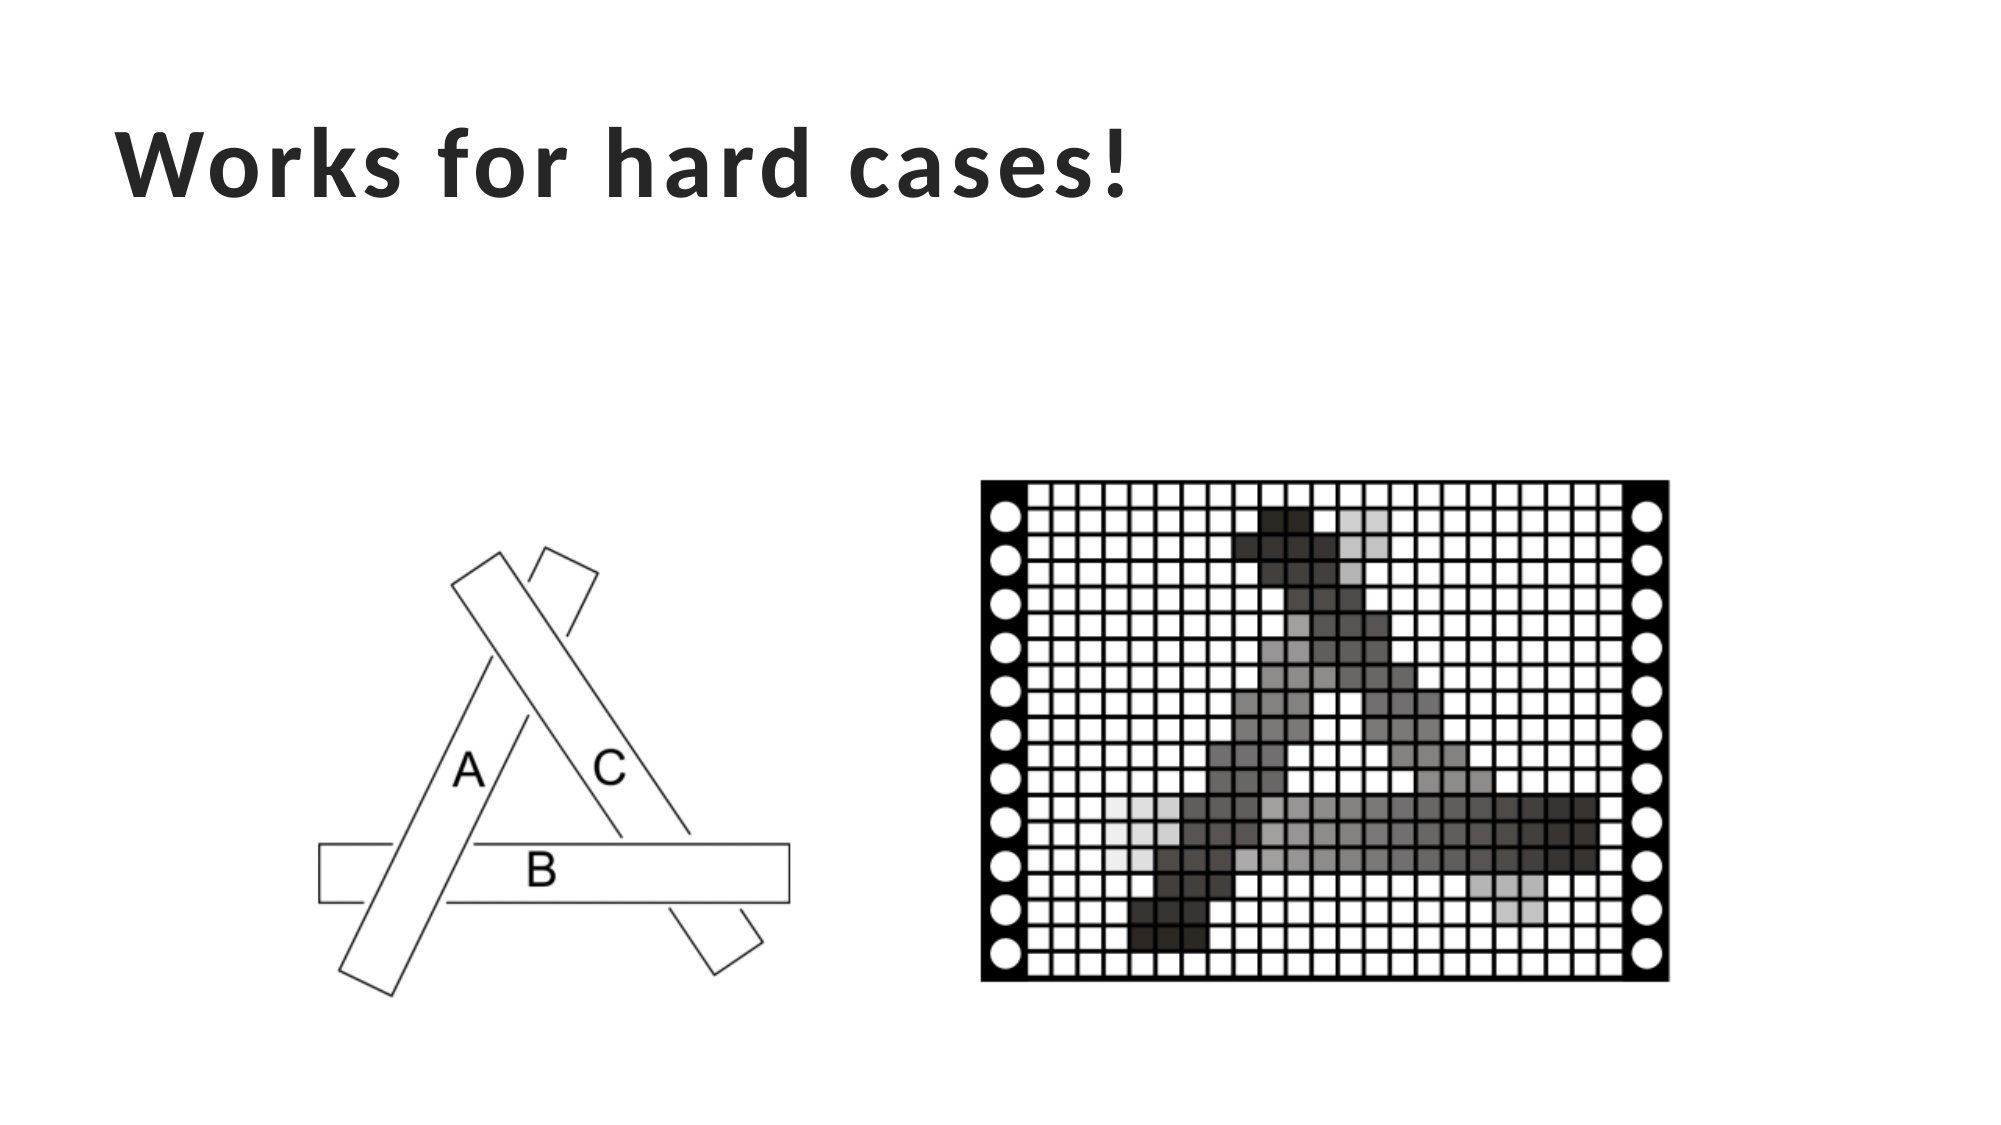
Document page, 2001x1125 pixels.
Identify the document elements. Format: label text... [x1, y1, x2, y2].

title Works for hard cases! [99, 99, 1900, 216]
picture [305, 470, 1676, 1016]
